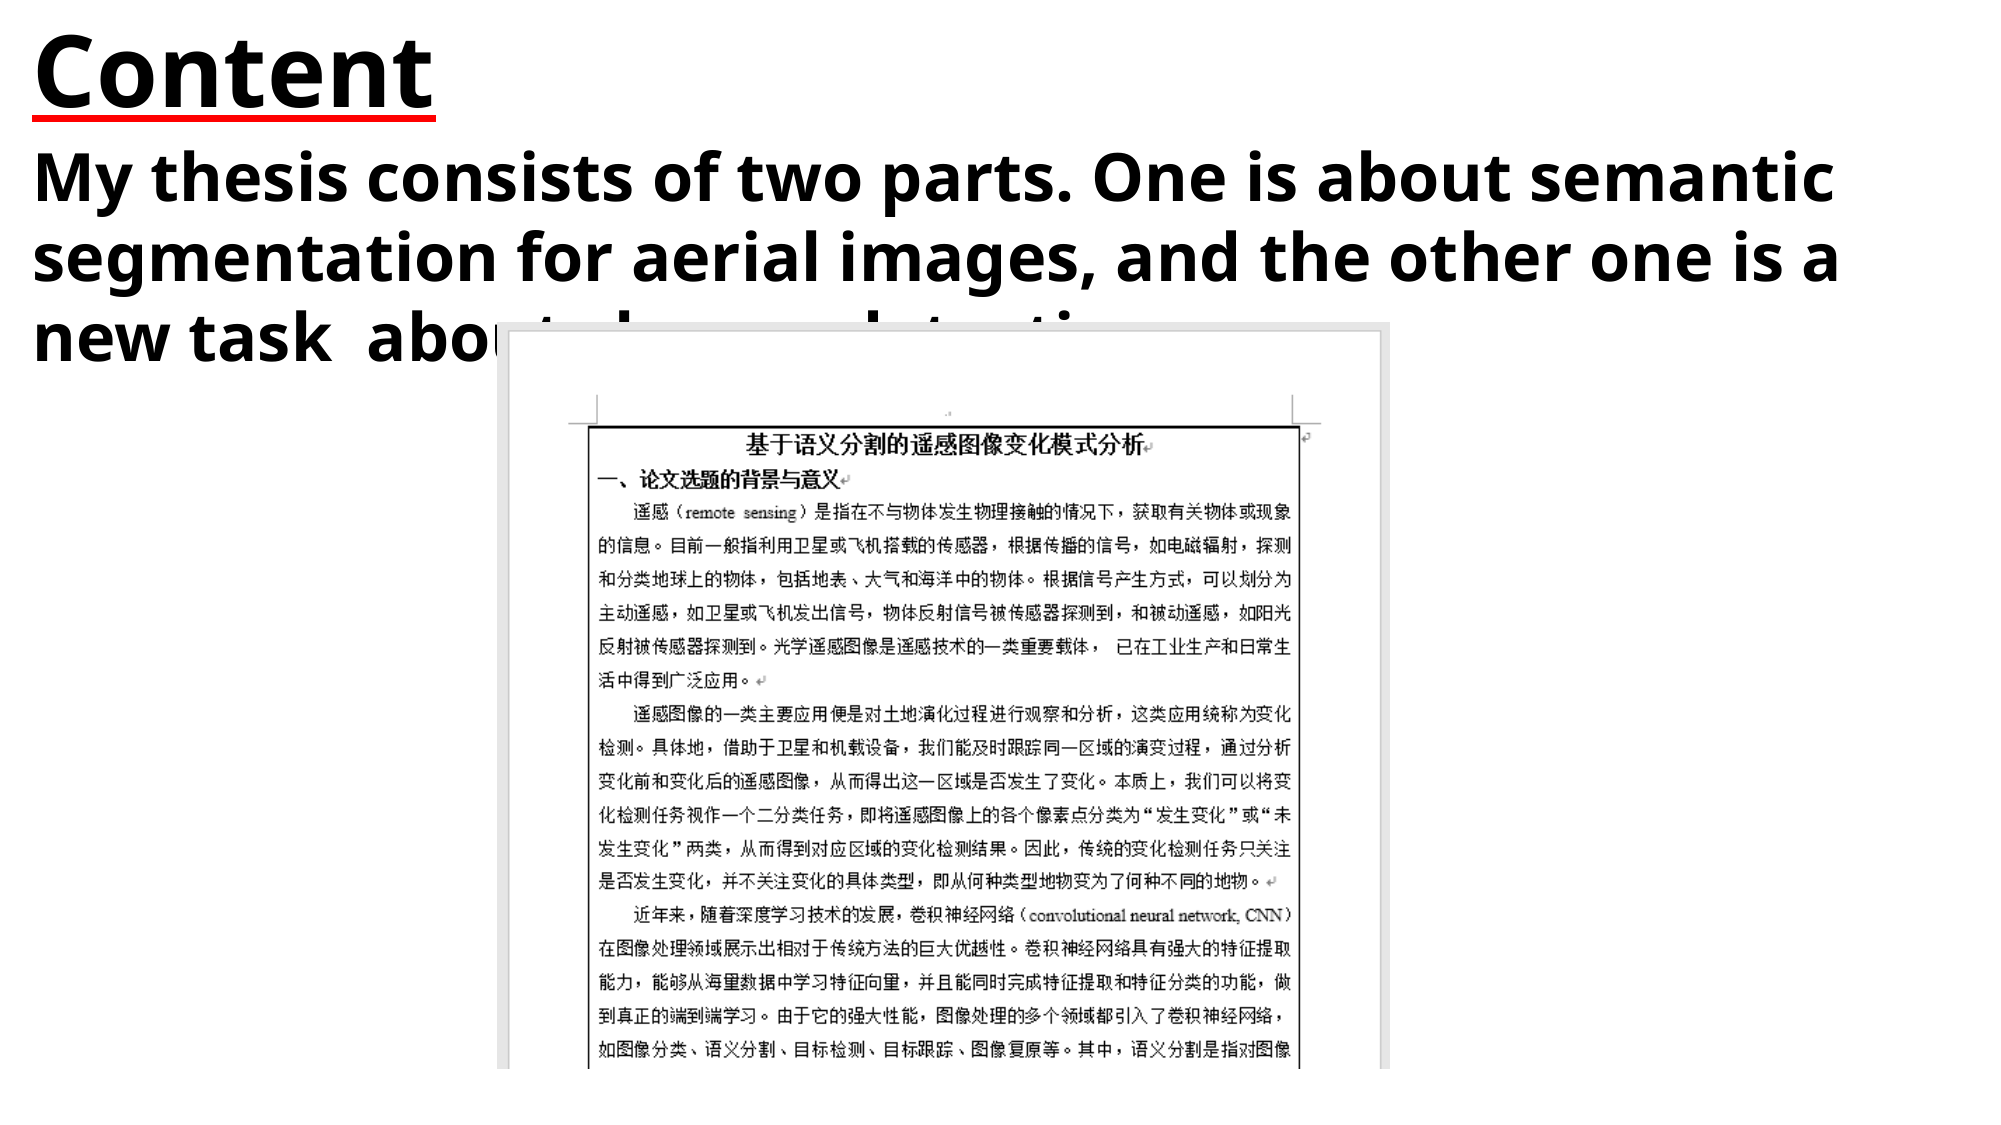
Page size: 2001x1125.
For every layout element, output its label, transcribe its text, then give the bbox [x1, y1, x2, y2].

picture [497, 322, 1390, 1069]
text_box My thesis consists of two parts. One is about semantic segmentation for aerial images, and the other one is a new task about change detection. [17, 127, 1870, 383]
text_box Content [17, 0, 1116, 127]
